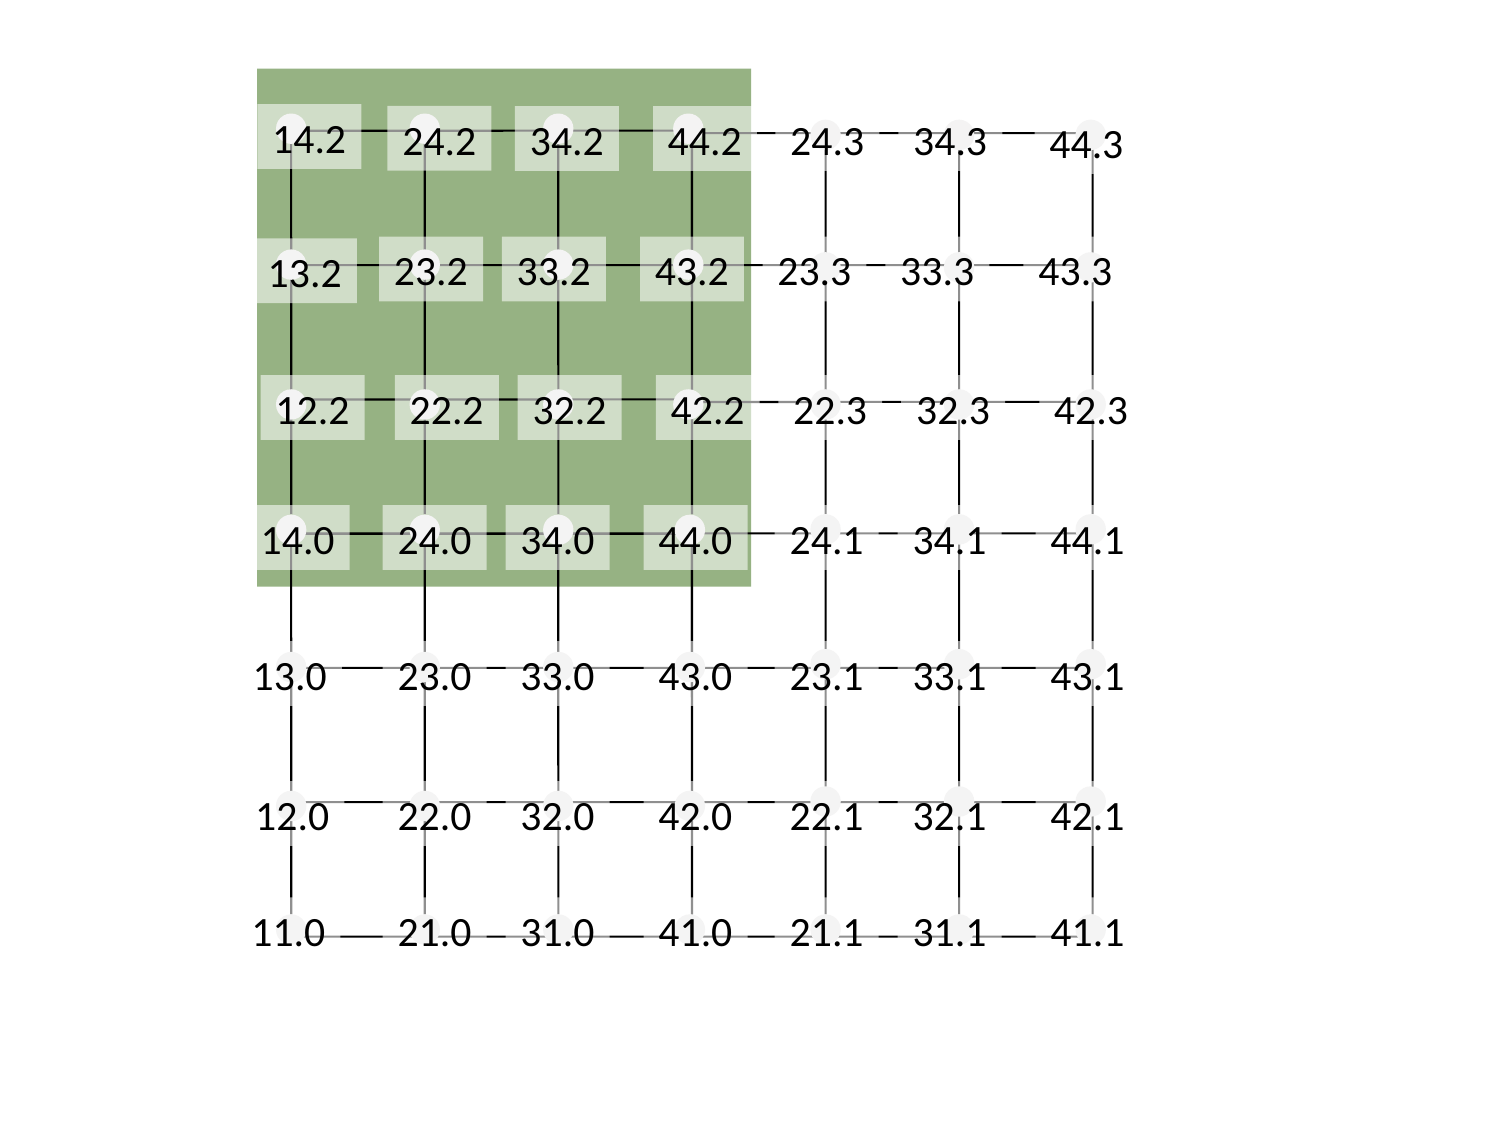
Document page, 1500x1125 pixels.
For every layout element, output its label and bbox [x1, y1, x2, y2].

text_box [227, 103, 1153, 963]
text_box [255, 66, 753, 102]
